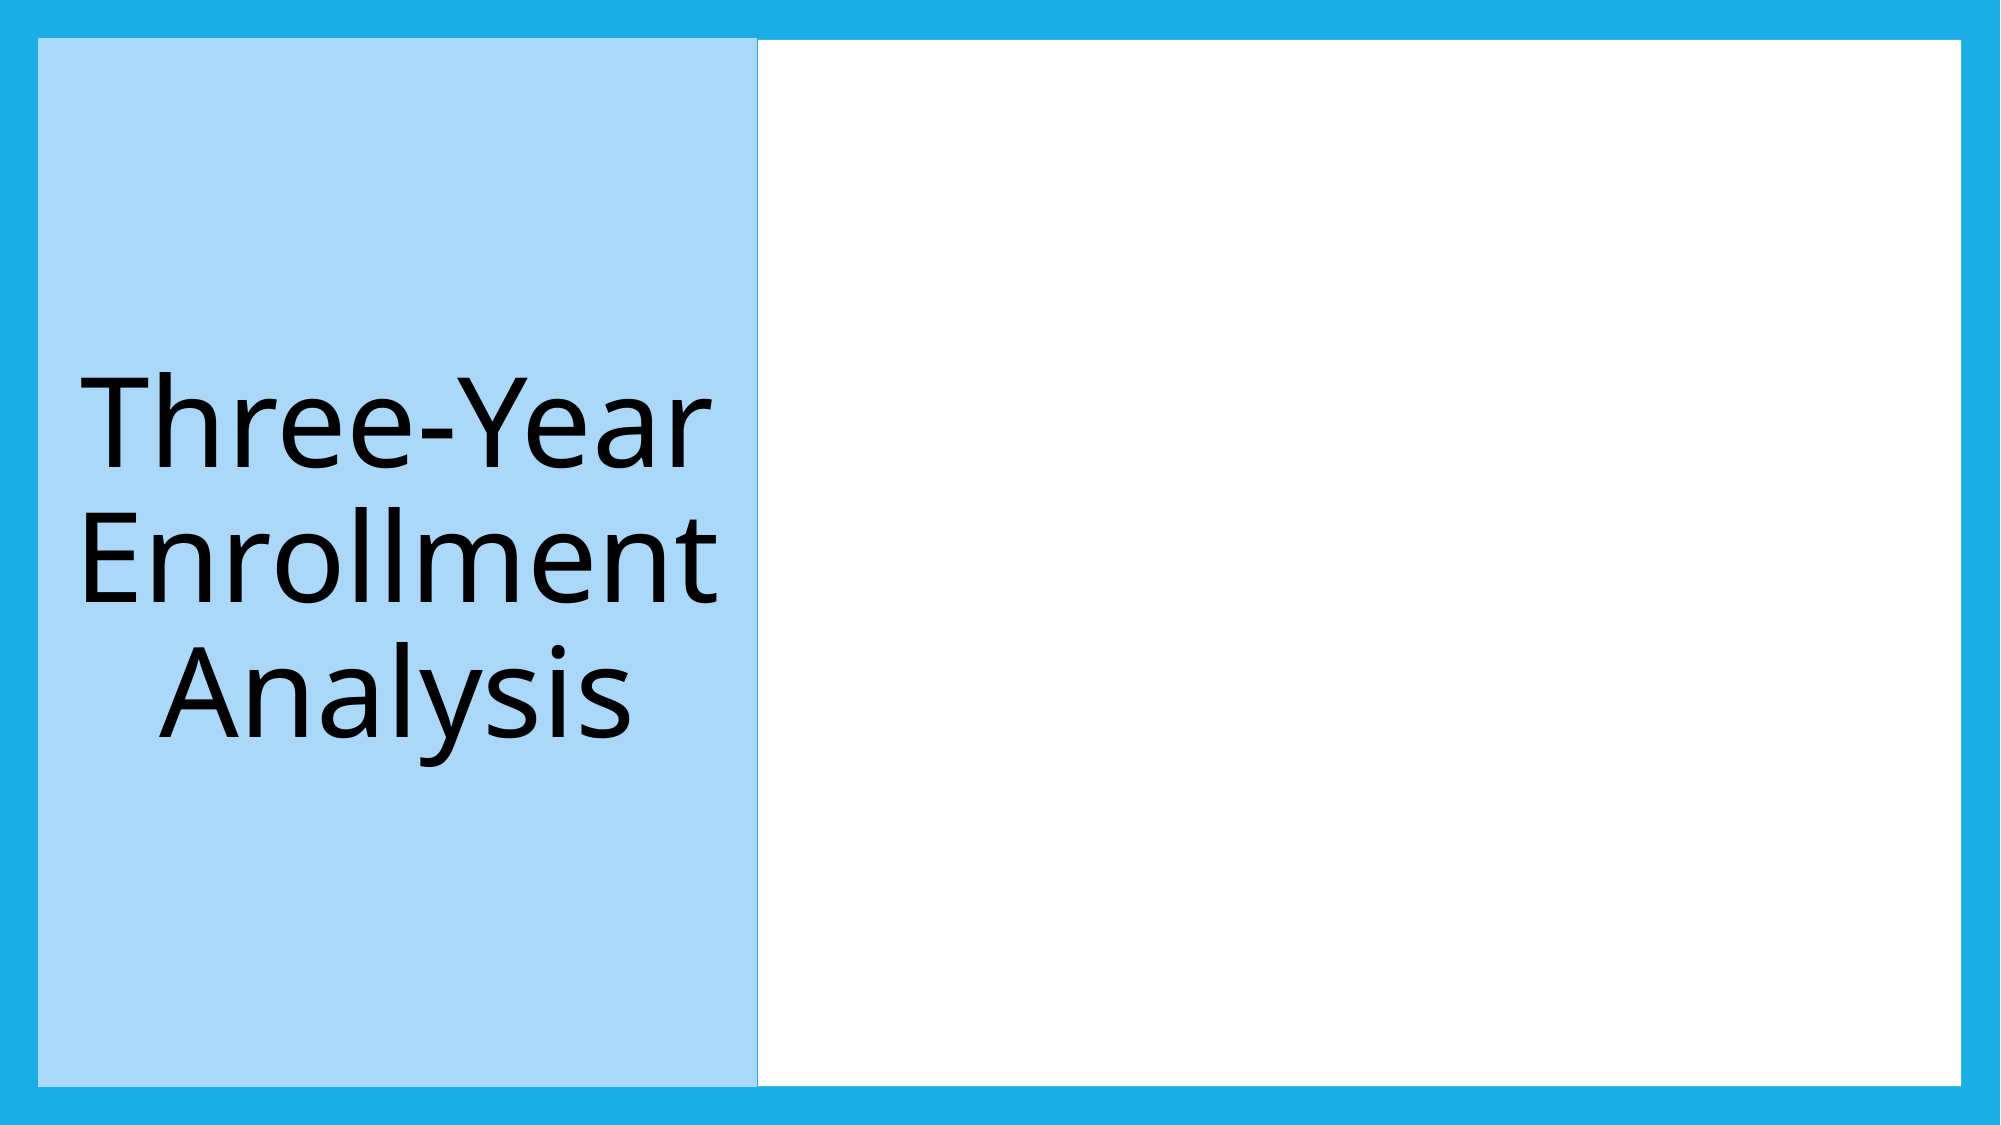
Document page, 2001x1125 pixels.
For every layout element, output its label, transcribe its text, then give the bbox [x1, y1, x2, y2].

title Three-Year Enrollment Analysis [37, 37, 758, 1088]
